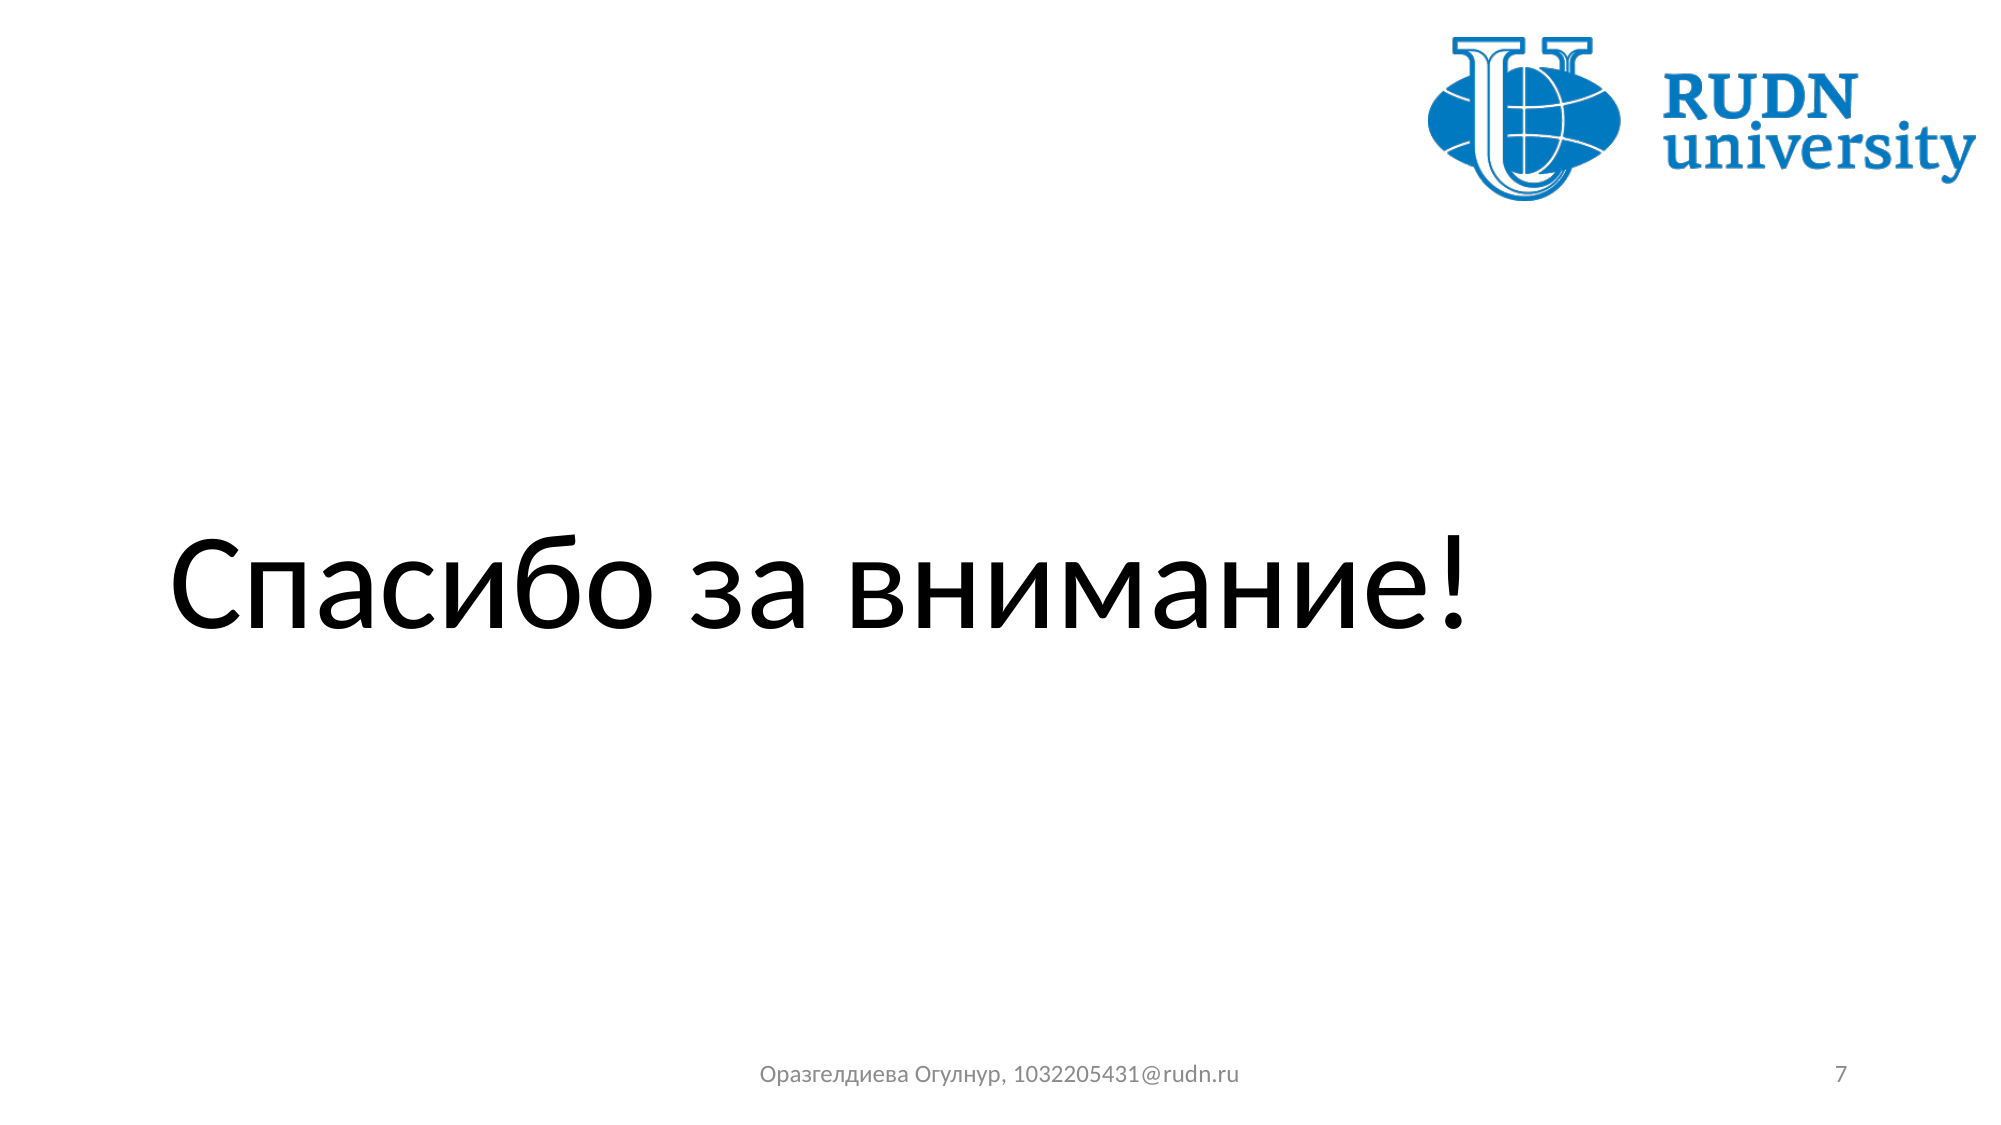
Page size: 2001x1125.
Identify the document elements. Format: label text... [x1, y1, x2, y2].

footer Оразгелдиева Огулнур, 1032205431@rudn.ru [662, 1042, 1338, 1103]
picture [1428, 37, 1976, 201]
slide_number 7 [1412, 1042, 1863, 1103]
text_box Спасибо за внимание! [154, 483, 1493, 664]
